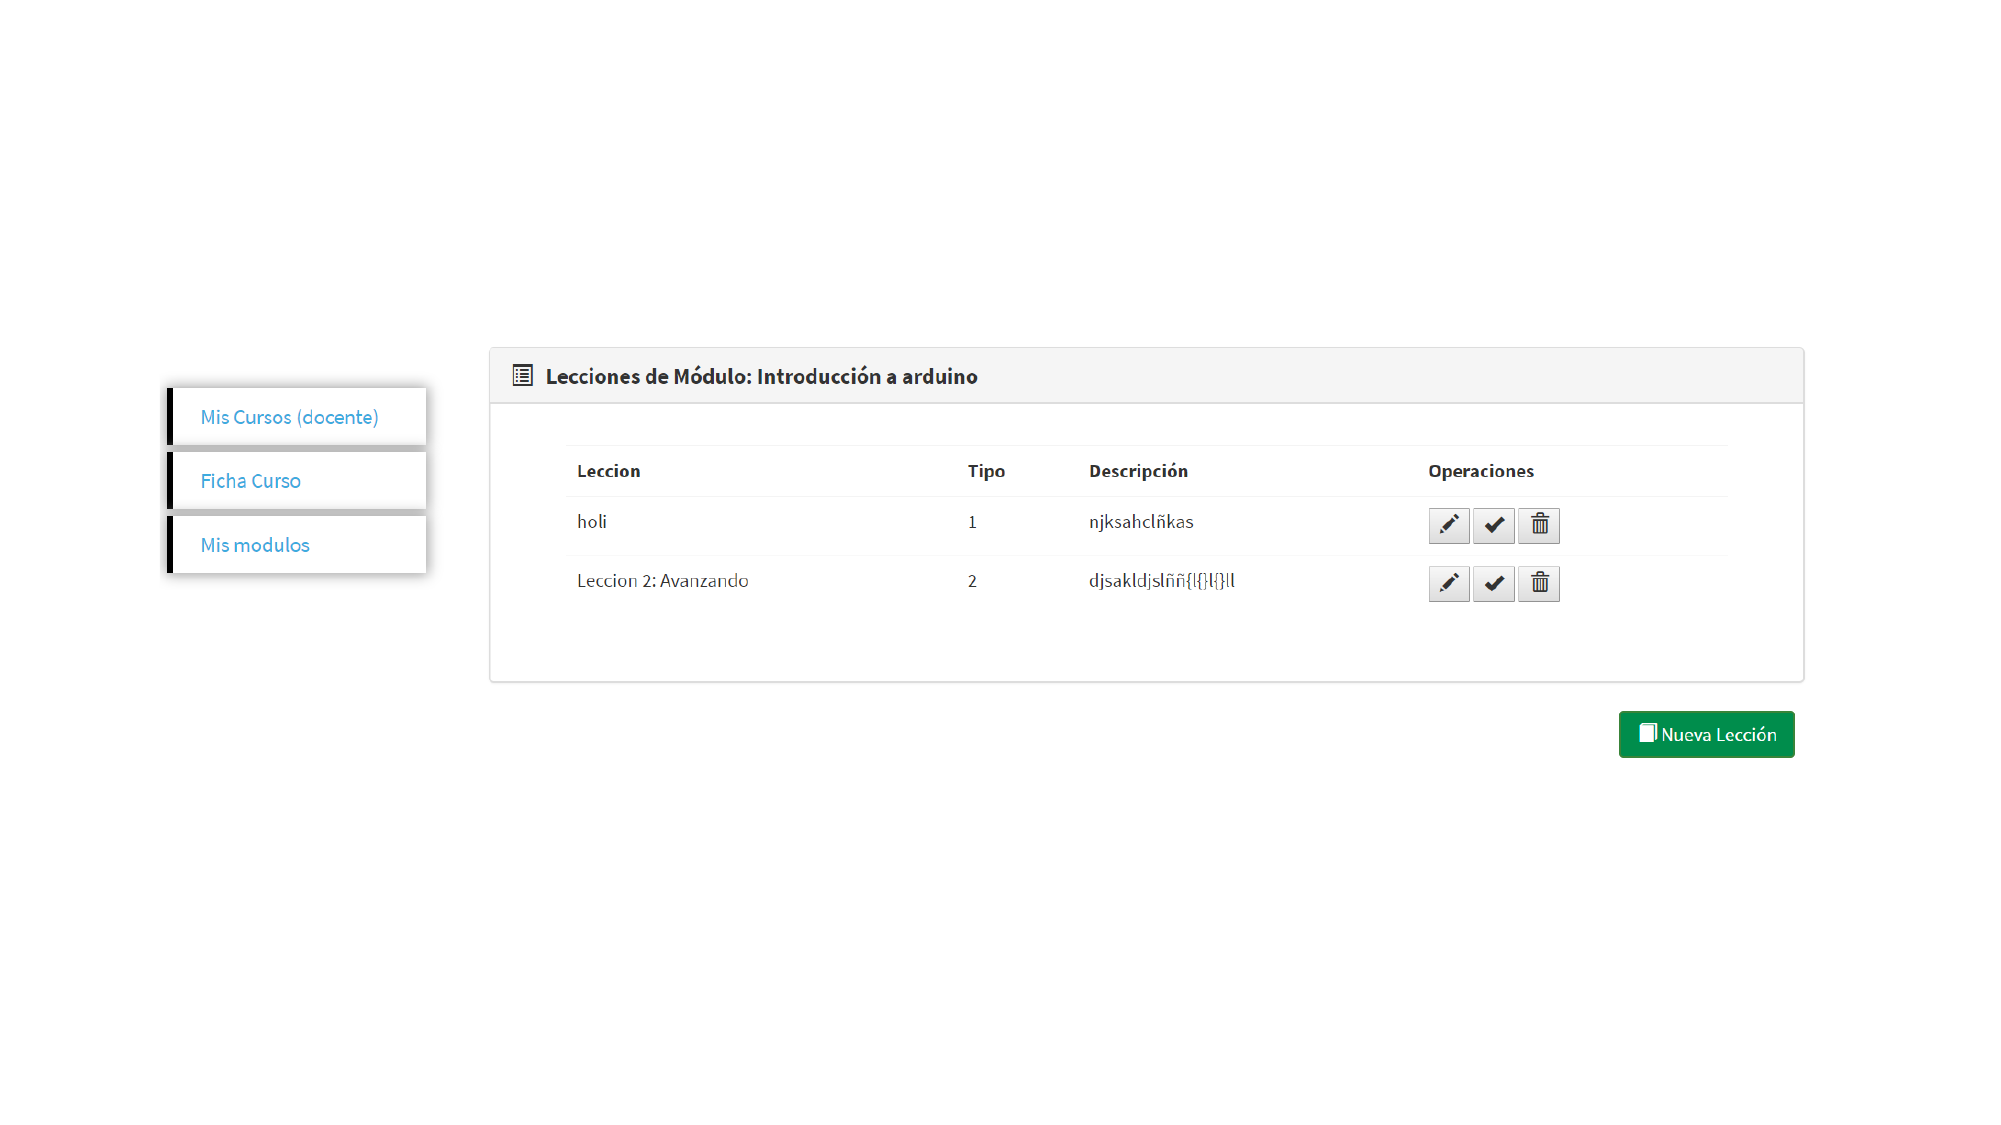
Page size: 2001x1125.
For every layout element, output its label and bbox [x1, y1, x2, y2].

picture [159, 332, 1840, 793]
